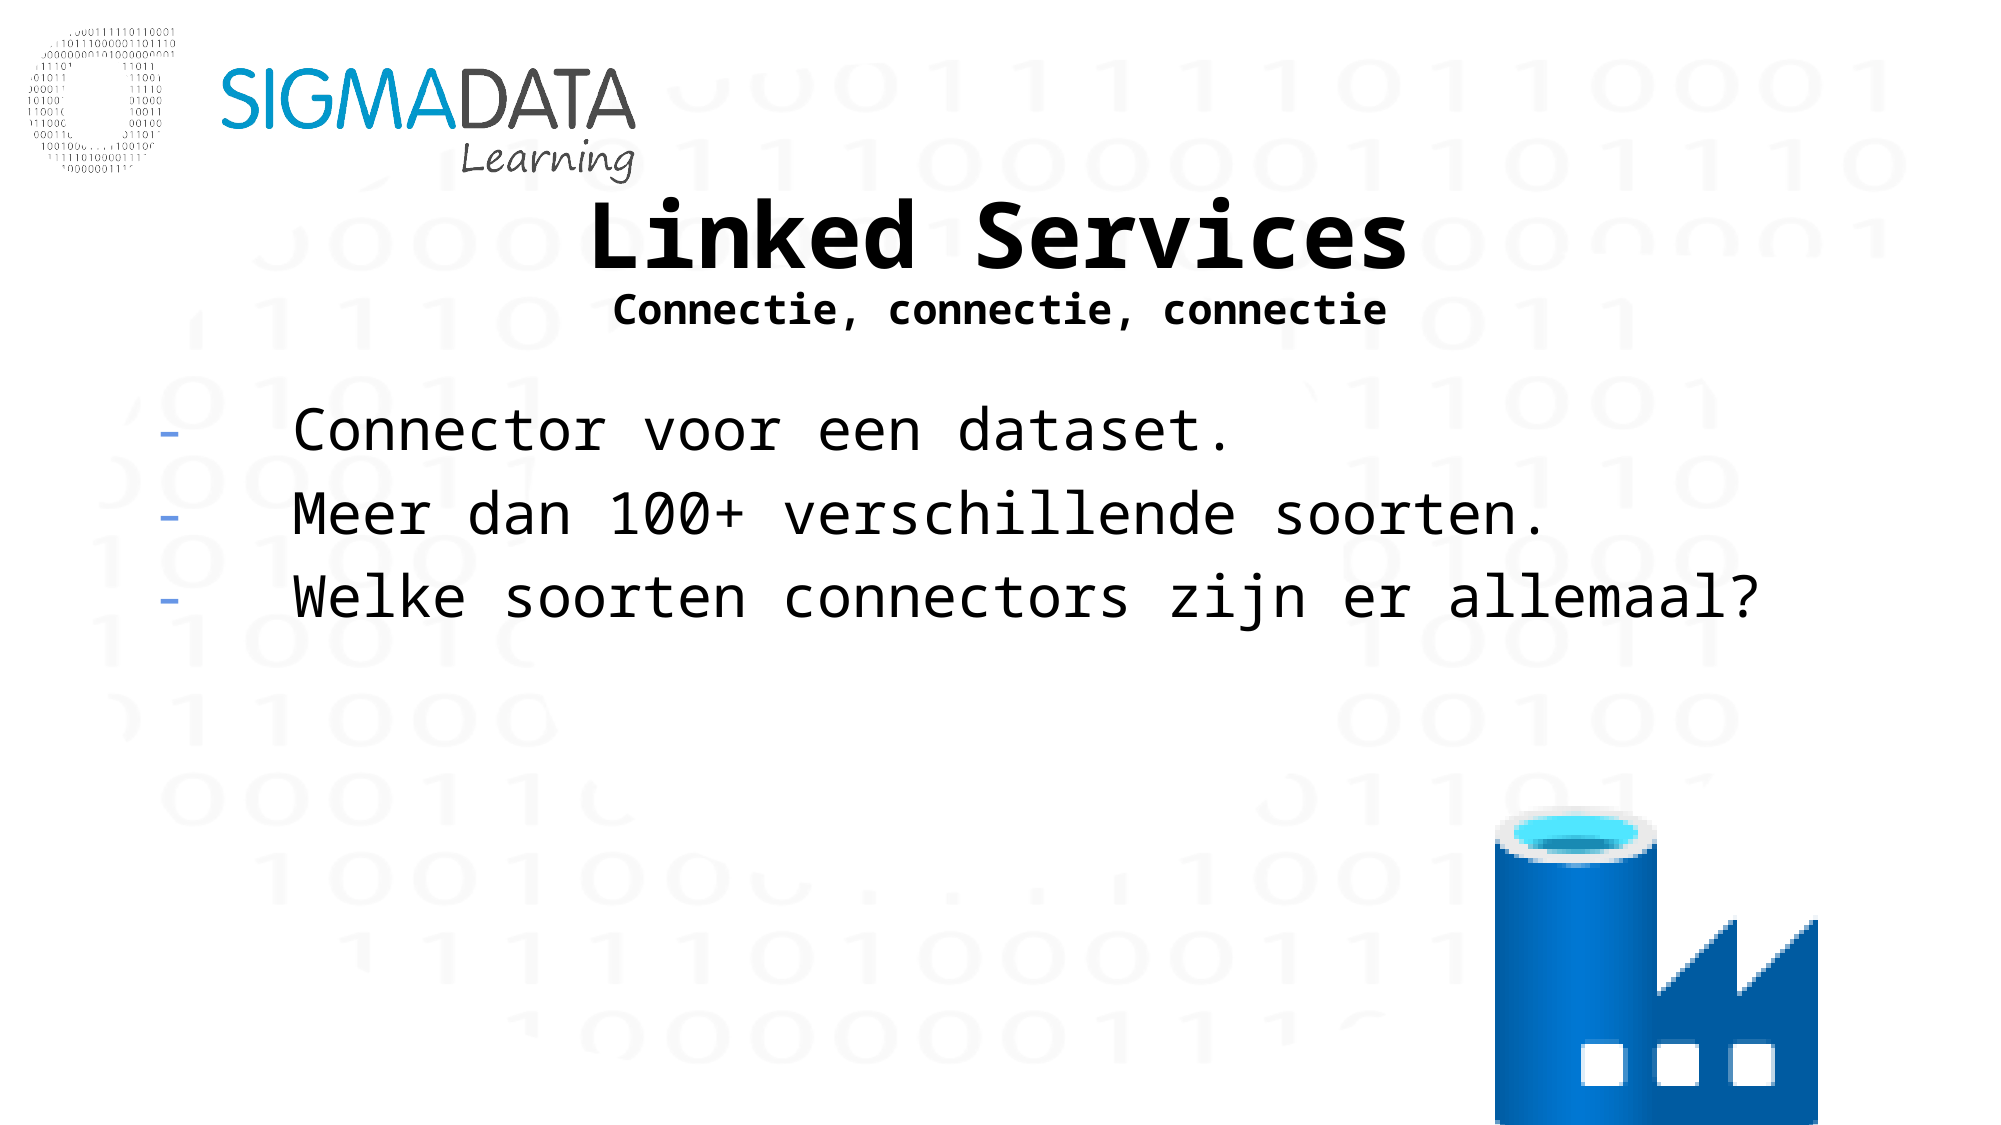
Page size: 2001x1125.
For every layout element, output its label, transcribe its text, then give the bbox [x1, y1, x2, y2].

picture [1486, 797, 1828, 1125]
title Linked Services Connectie, connectie, connectie [137, 152, 1863, 371]
picture [28, 28, 636, 184]
text_box - Connector voor een dataset. - Meer dan 100+ verschillende soorten. - Welke soorten connectors zijn er allemaal? [137, 392, 1930, 1014]
